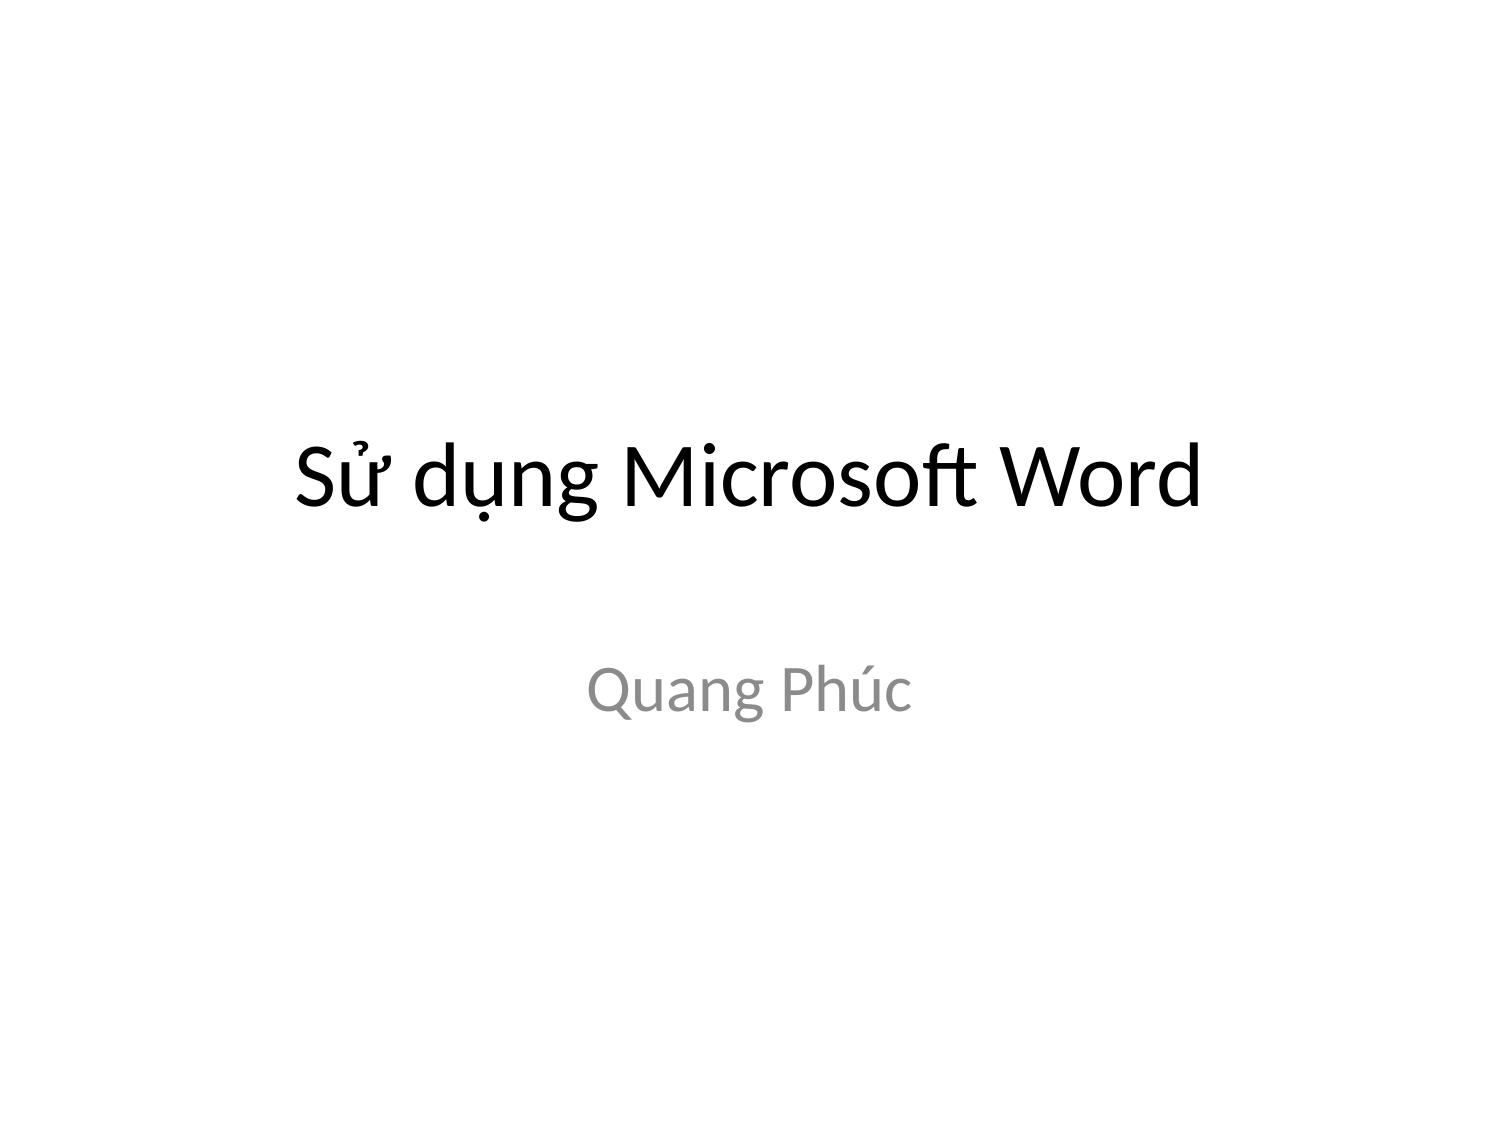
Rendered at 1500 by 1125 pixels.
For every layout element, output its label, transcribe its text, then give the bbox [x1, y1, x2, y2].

subtitle Quang Phúc [225, 637, 1275, 925]
title Sử dụng Microsoft Word [112, 349, 1388, 591]
